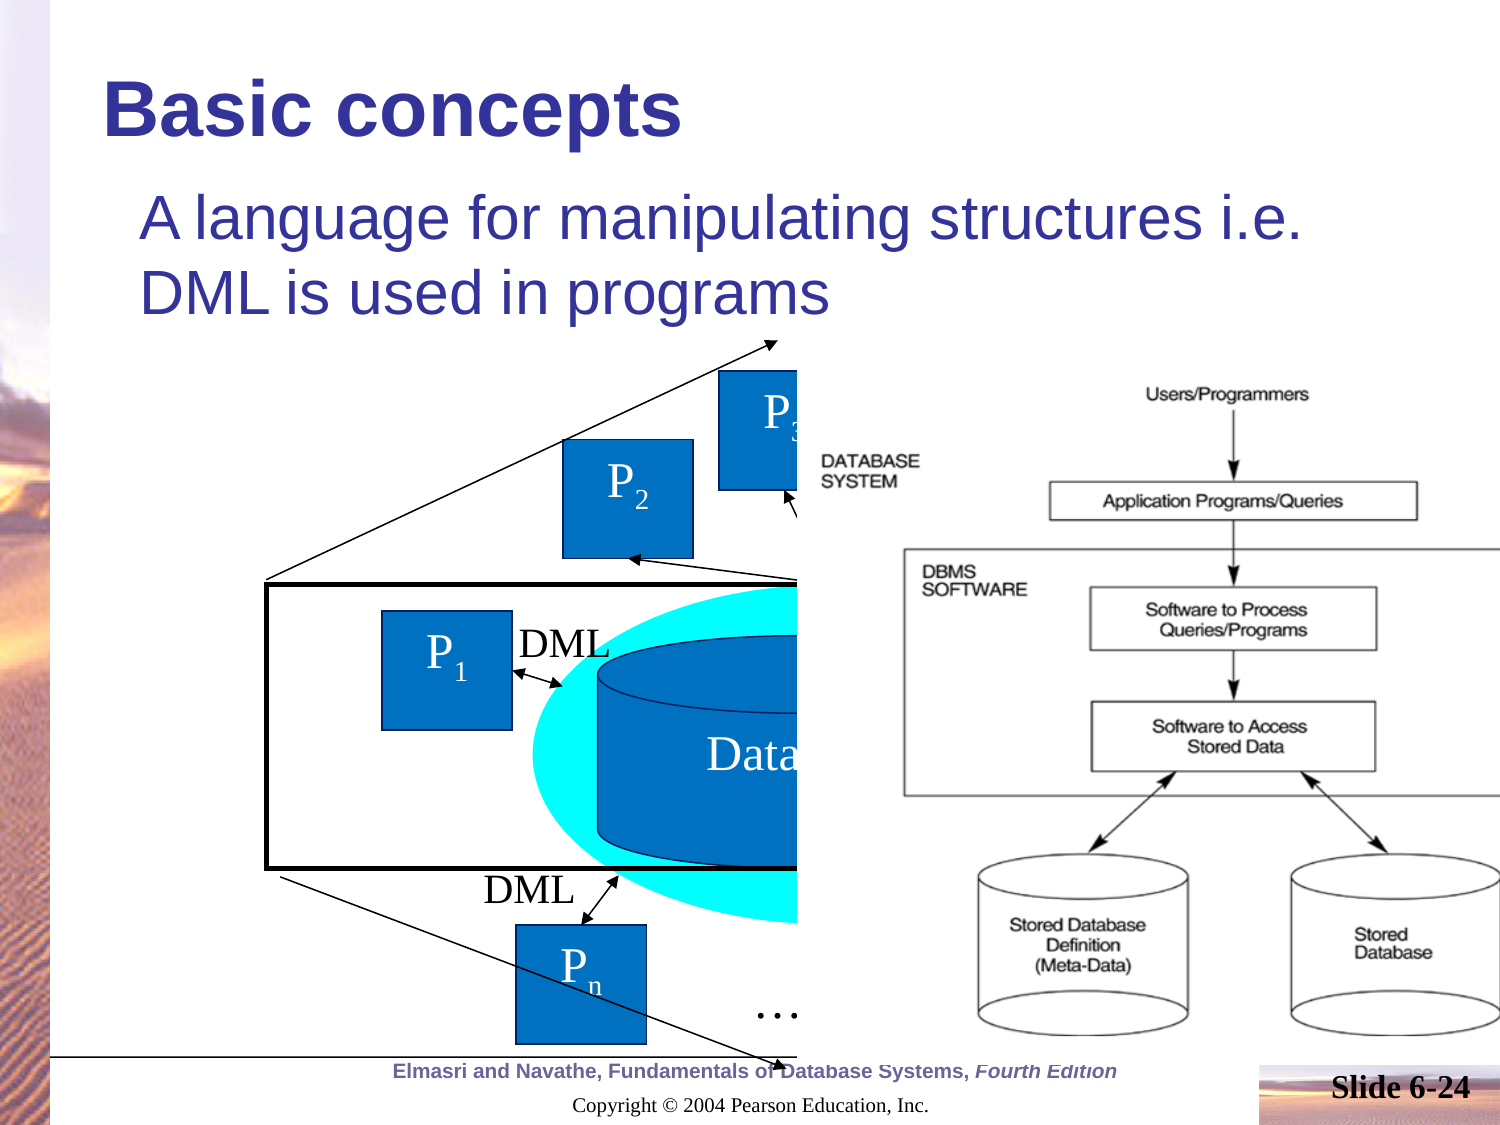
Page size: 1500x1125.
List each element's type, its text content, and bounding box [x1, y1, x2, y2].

slide_number Slide 6-24 [1210, 1065, 1486, 1112]
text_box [266, 340, 778, 580]
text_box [778, 371, 797, 558]
picture [797, 340, 1500, 1125]
text_box [266, 584, 381, 869]
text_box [280, 876, 787, 1069]
title Basic concepts [87, 50, 1469, 221]
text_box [512, 670, 563, 687]
text_box A language for manipulating structures i.e. DML is used in programs [124, 221, 1394, 335]
picture [0, 0, 50, 1125]
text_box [628, 558, 784, 585]
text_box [784, 489, 797, 585]
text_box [381, 580, 797, 1044]
